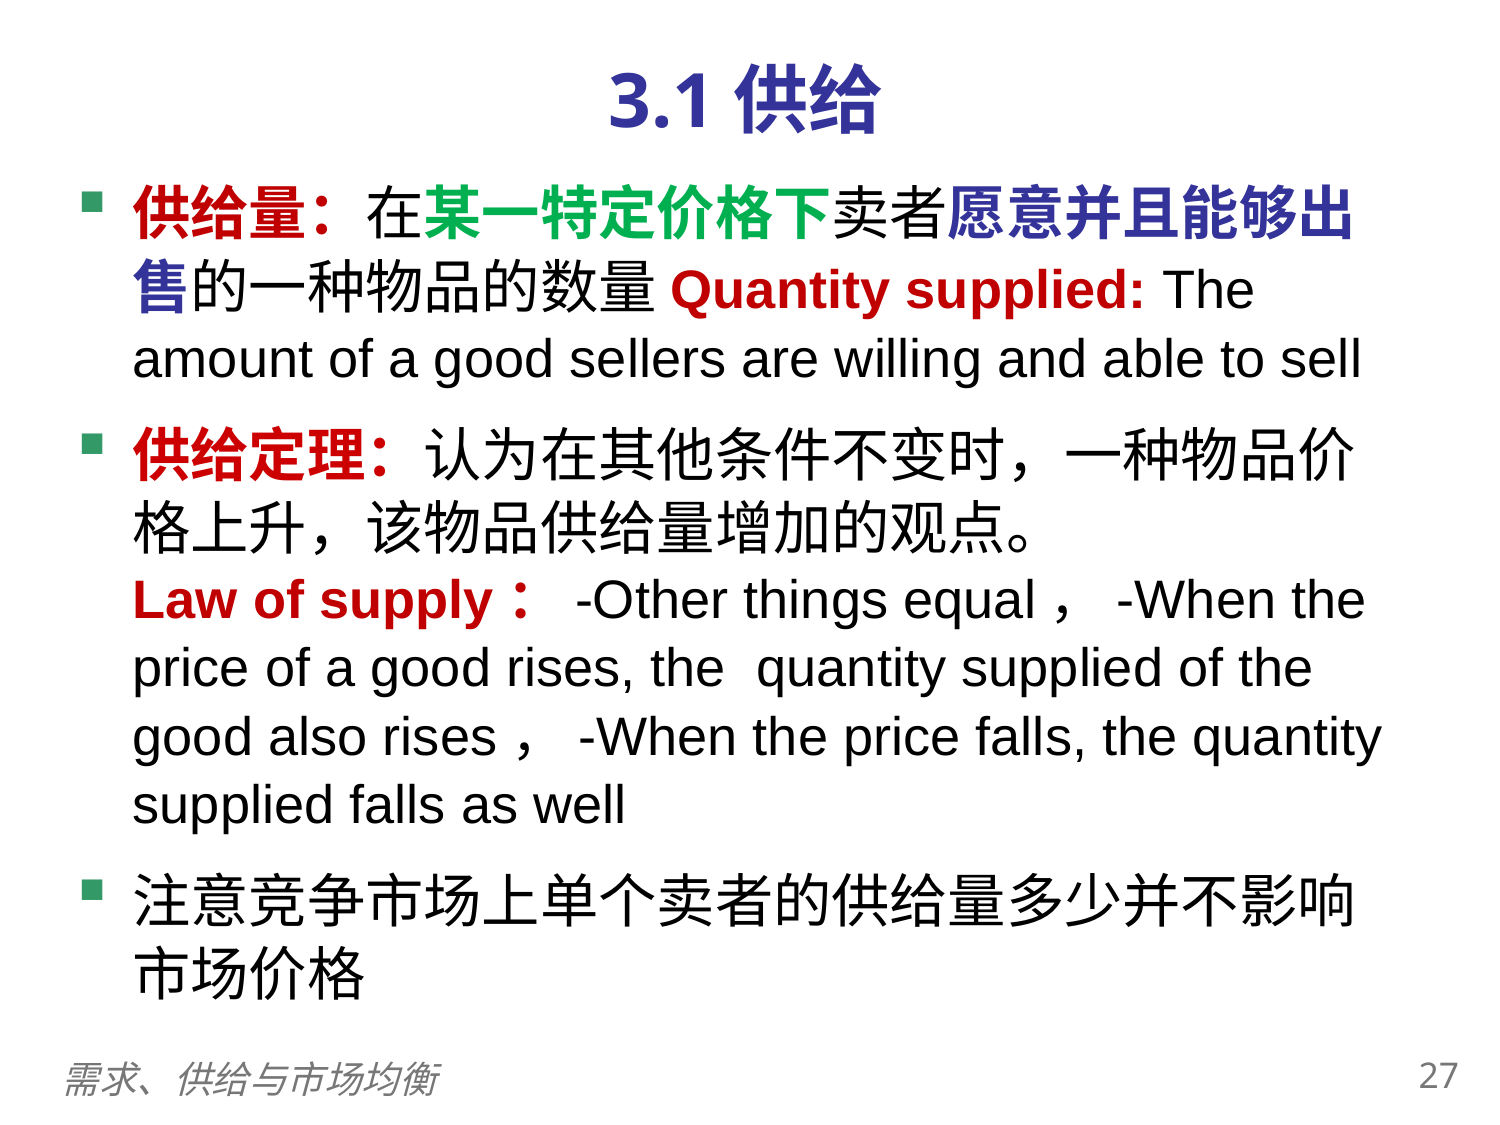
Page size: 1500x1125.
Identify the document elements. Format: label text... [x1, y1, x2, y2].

footer 需求、供给与市场均衡 [46, 1048, 1251, 1109]
list 供给量：在某一特定价格下卖者愿意并且能够出售的一种物品的数量Quantity supplied: The amount of a good sellers are willing and able to sell 供给定理：认为在其他条件不变时，一种物品价格上升，该物品供给量增加的观点。 Law of supply：-Other things equal，-When the price of a good rises, the quantity supplied of the good also rises，-When the price falls, the quantity supplied falls as well 注意竞争市场上单个卖者的供给量多少并不影响市场价格 [60, 165, 1426, 1006]
slide_number 26 [1361, 1045, 1475, 1107]
title 3.1供给 [56, 41, 1437, 154]
